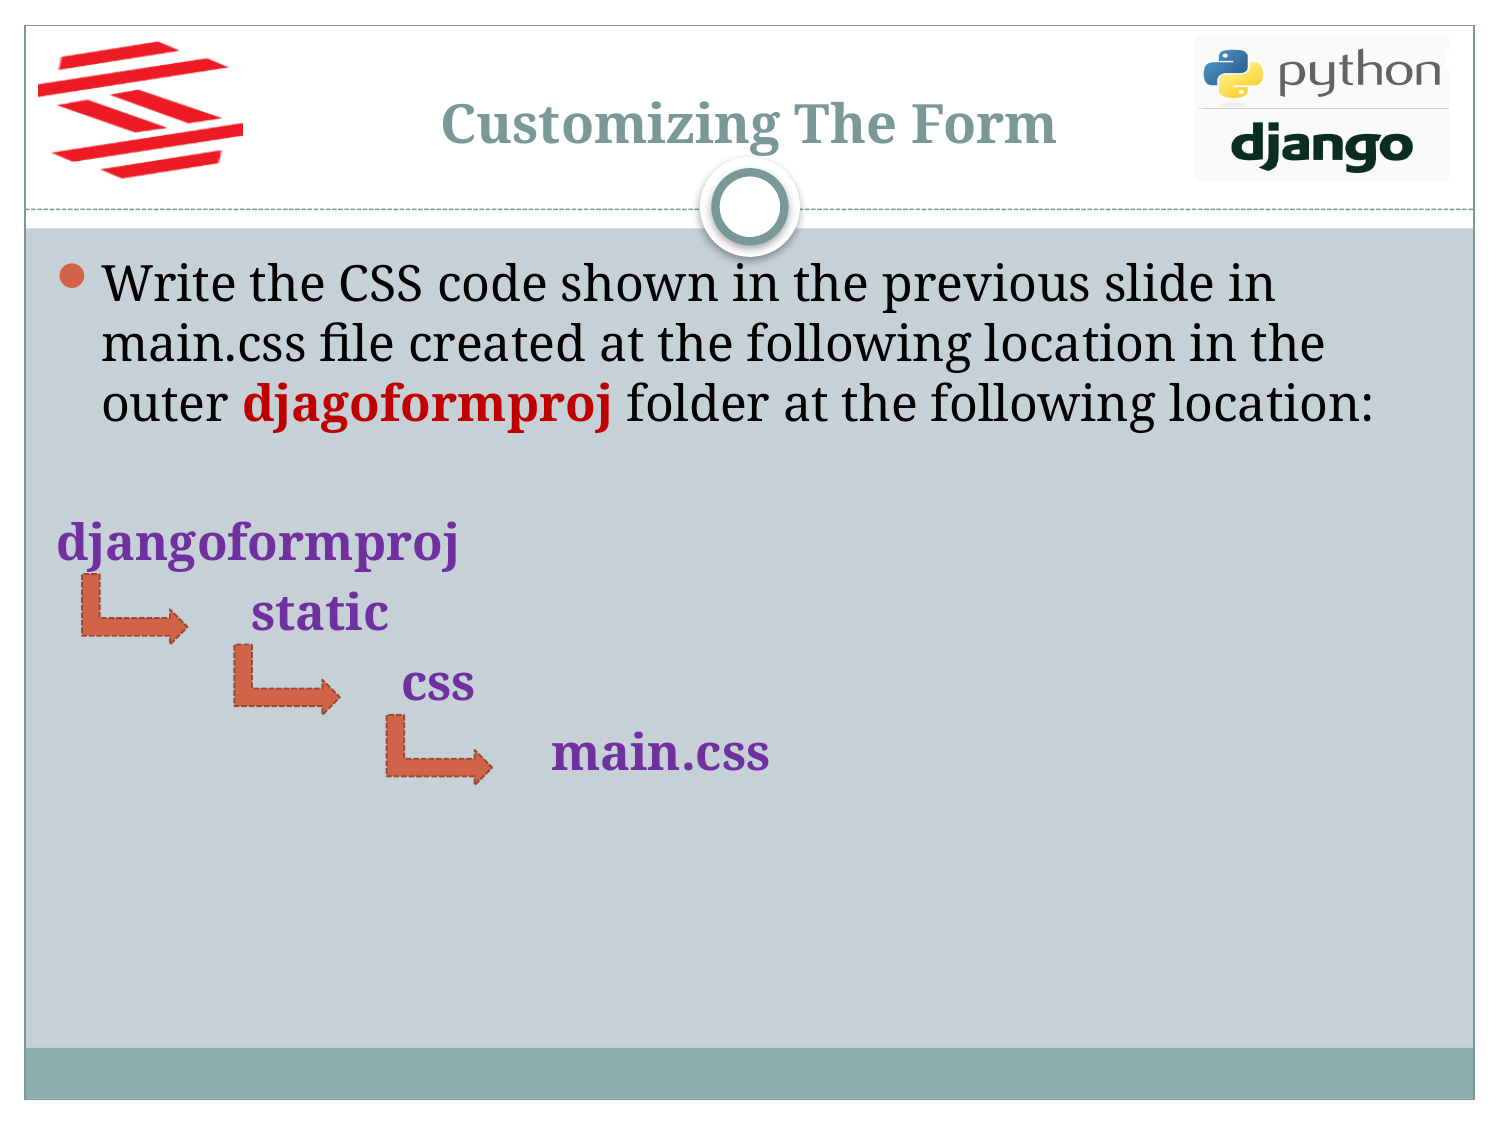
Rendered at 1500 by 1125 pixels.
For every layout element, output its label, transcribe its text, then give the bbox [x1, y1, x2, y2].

text_box [233, 643, 341, 715]
picture [1195, 34, 1449, 183]
title Customizing The Form [237, 37, 1190, 162]
text_box [81, 573, 189, 645]
picture [37, 40, 243, 185]
list Write the CSS code shown in the previous slide in main.css file created at the following location in the outer djagoformproj folder at the following location: djangoformproj static css main.css [41, 243, 1471, 1125]
text_box [385, 713, 493, 786]
